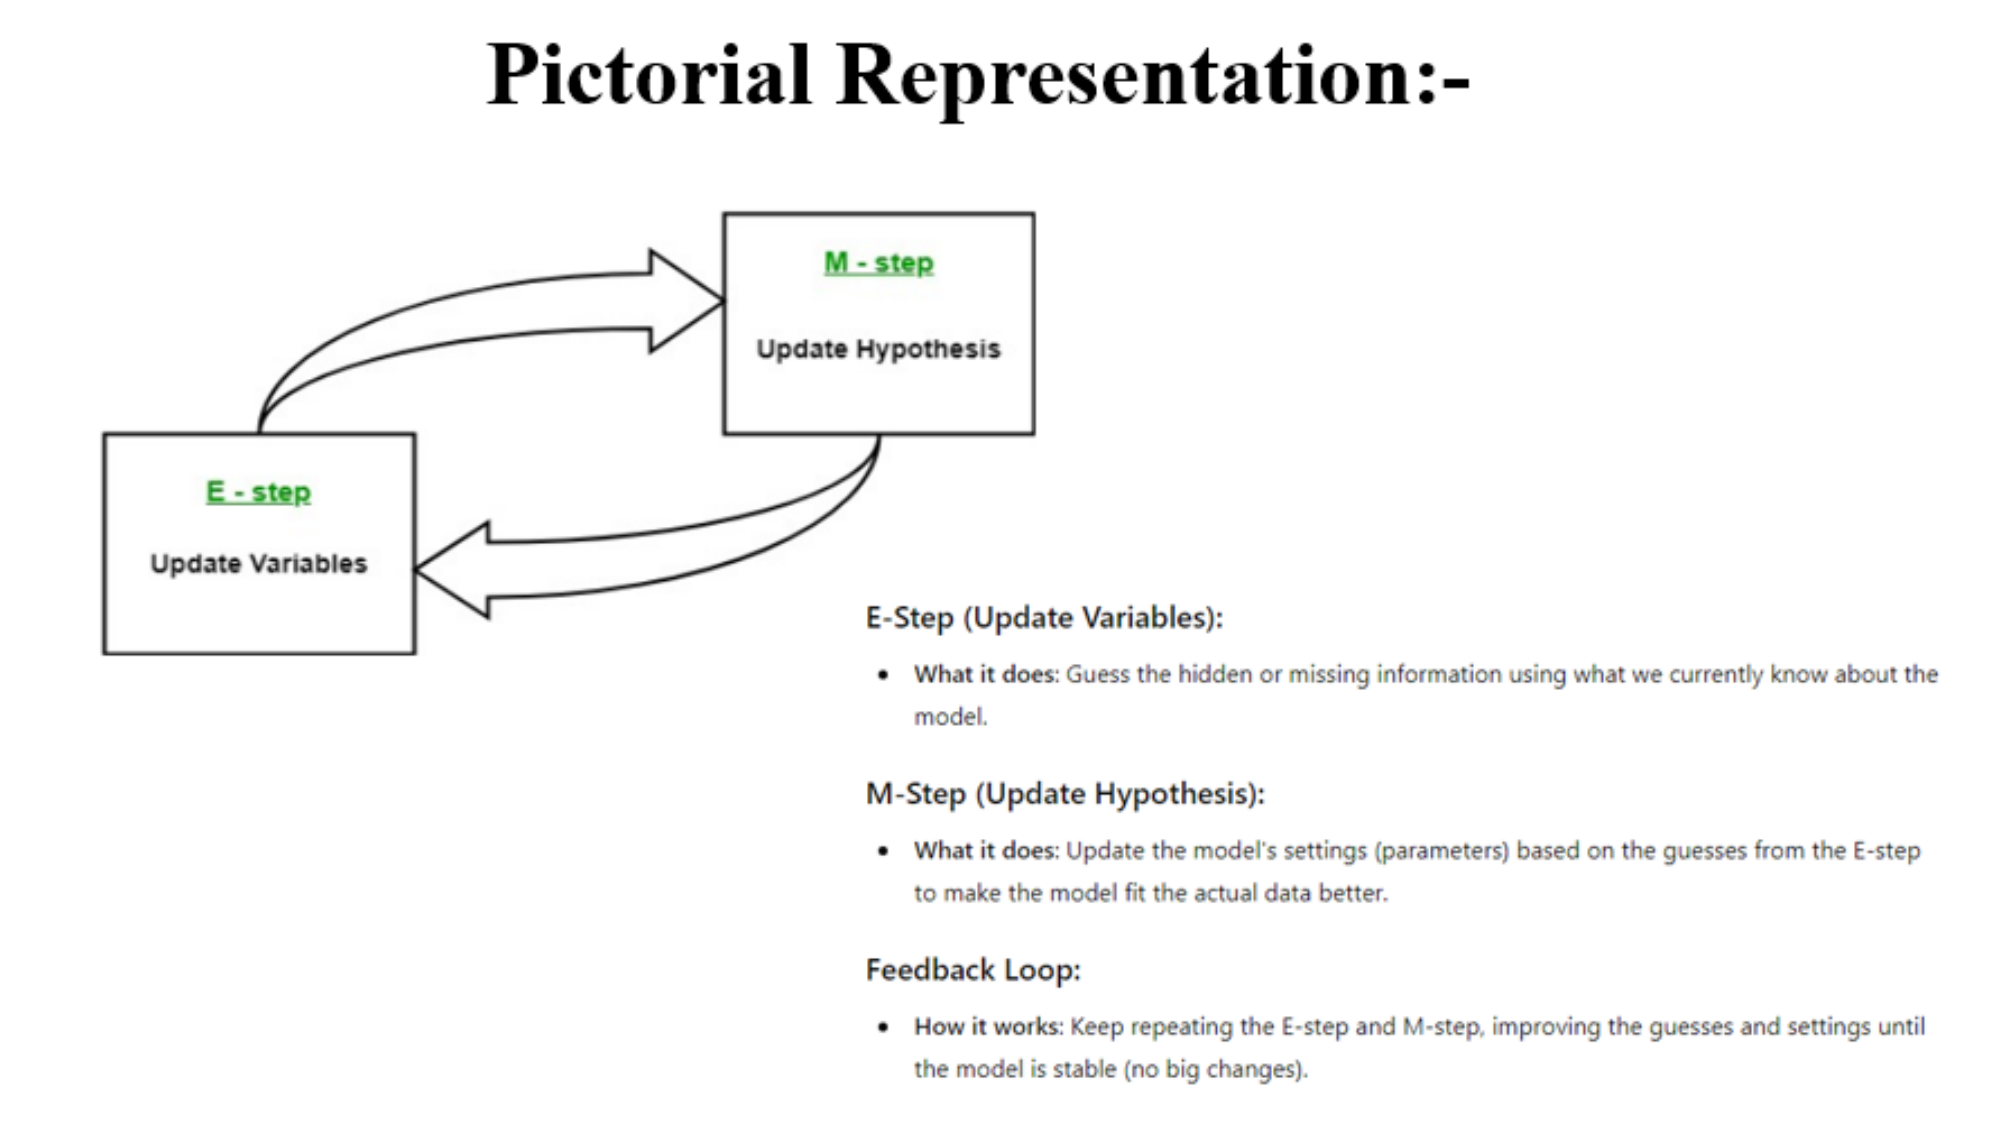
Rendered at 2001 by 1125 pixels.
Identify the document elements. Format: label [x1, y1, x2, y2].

list [54, 28, 1945, 1097]
